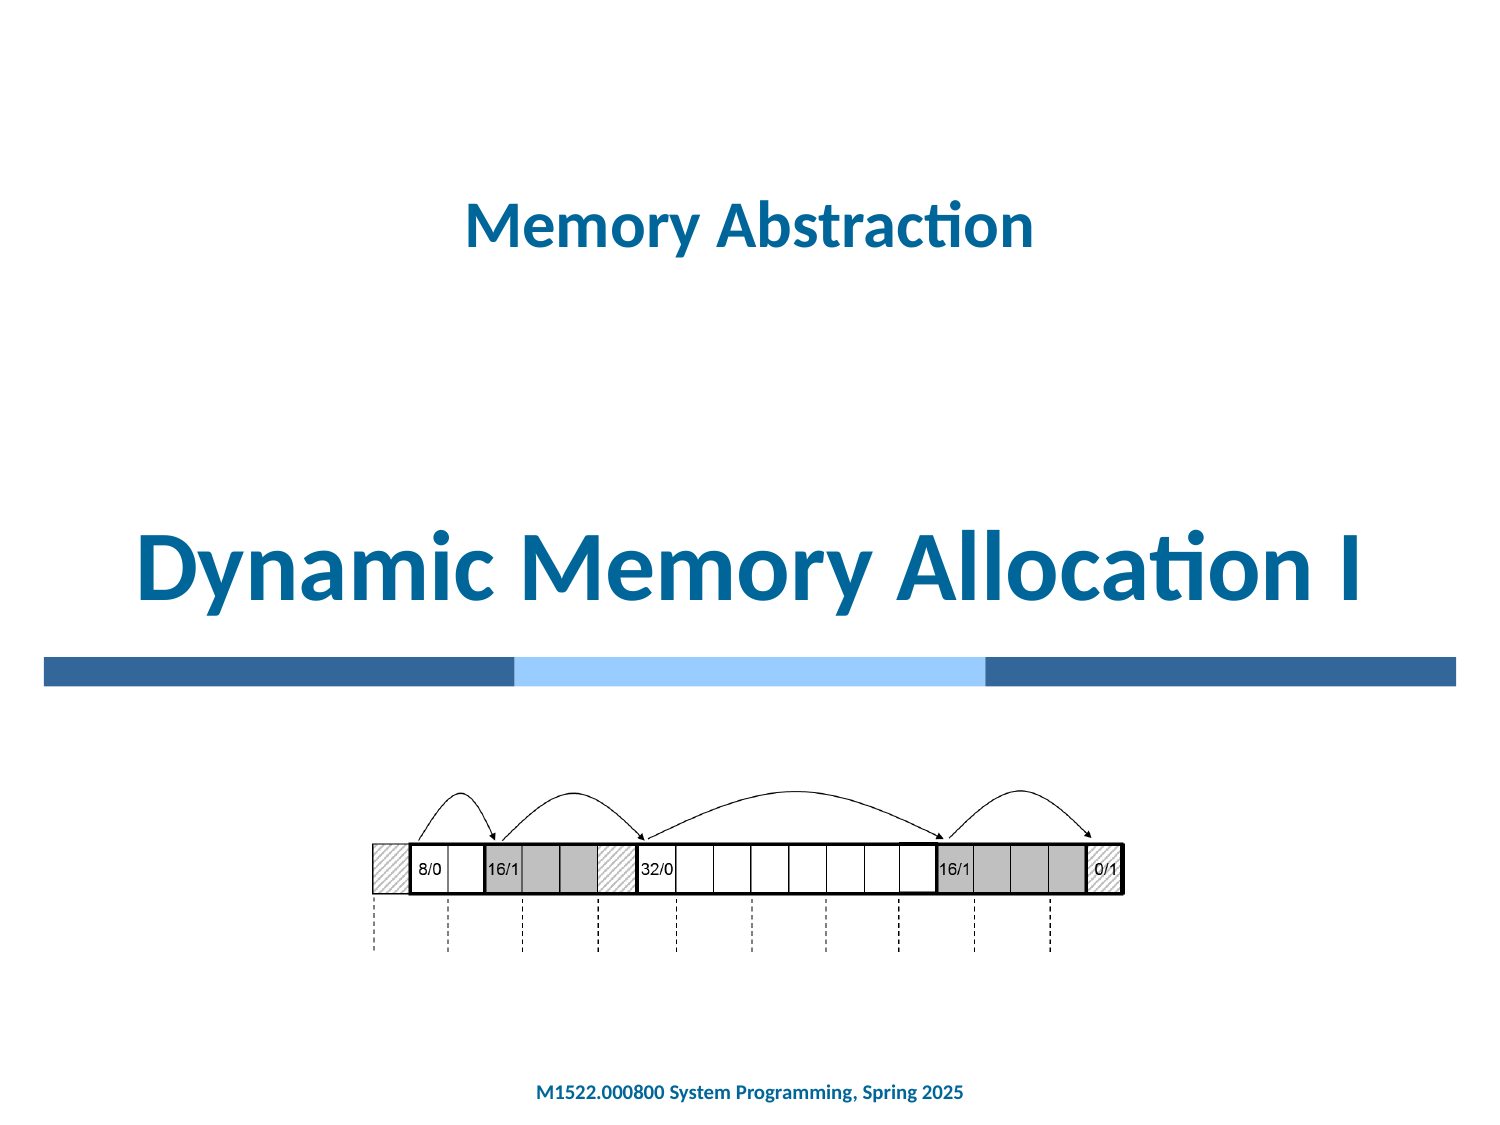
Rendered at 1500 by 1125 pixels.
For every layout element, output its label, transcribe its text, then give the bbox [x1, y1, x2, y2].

picture [371, 789, 1129, 952]
title Memory Abstraction Dynamic Memory Allocation I [56, 172, 1444, 628]
